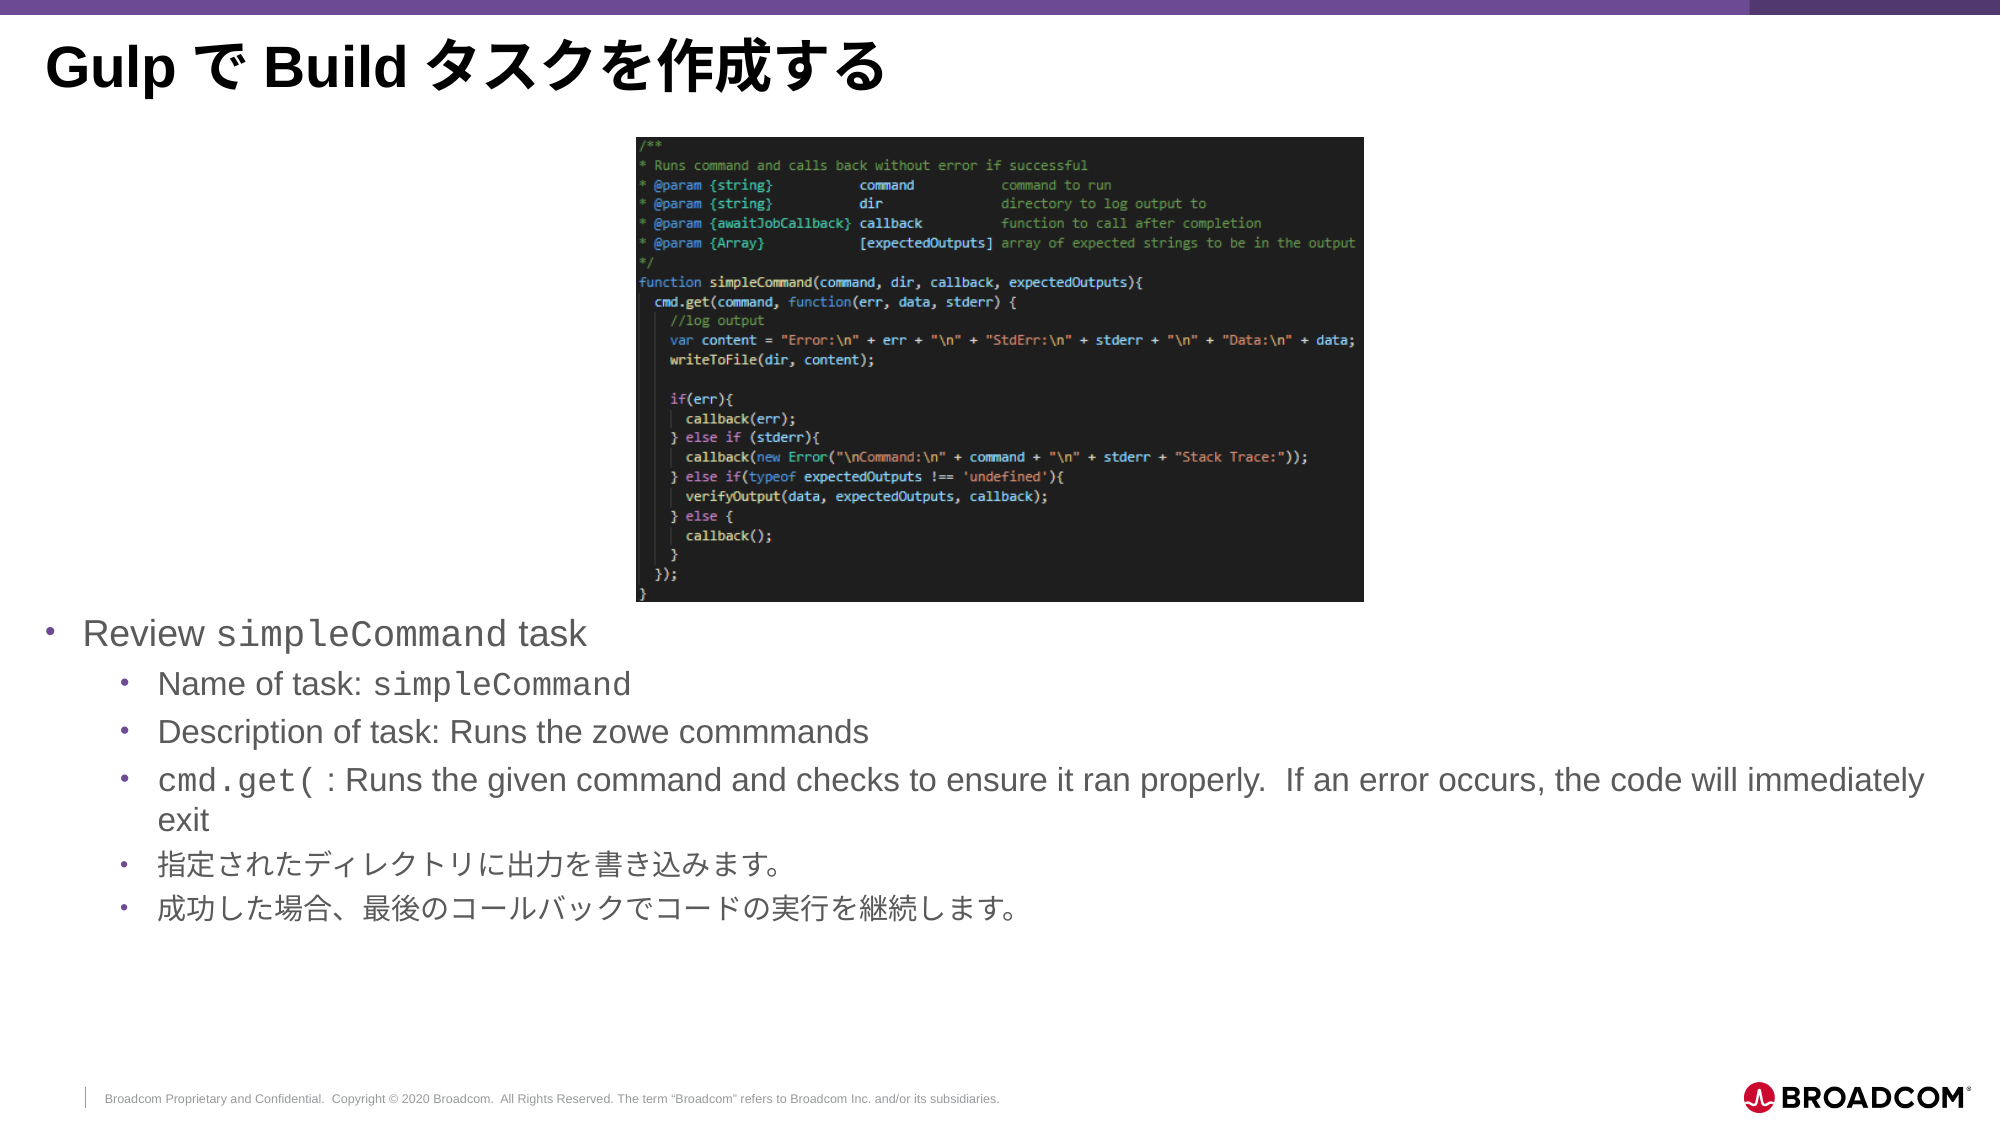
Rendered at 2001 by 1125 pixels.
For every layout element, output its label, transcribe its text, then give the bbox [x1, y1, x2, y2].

picture [1743, 1080, 1972, 1114]
title GulpでBuildタスクを作成する [30, 29, 1970, 93]
picture [636, 137, 1364, 602]
list Review simpleCommand task Name of task: simpleCommand Description of task: Runs the zowe commmands cmd.get( : Runs the given command and checks to ensure it ran properly. If an error occurs, the code will immediately exit 指定されたディレクトリに出力を書き込みます。 成功した場合、最後のコールバックでコードの実行を継続します。 [30, 601, 1970, 1065]
